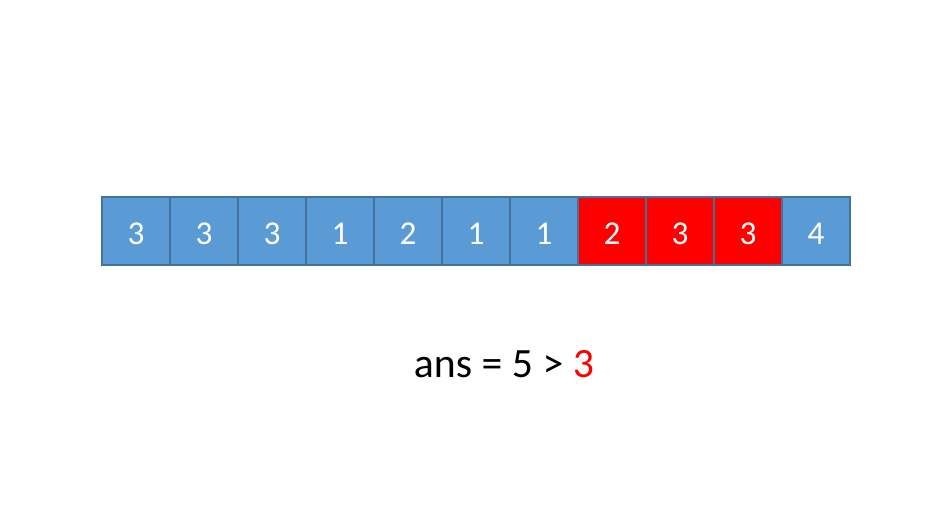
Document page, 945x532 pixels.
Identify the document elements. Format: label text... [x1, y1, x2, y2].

text_box 3 [169, 196, 237, 266]
text_box ans = 5 > 3 [399, 327, 652, 393]
text_box 3 [237, 196, 305, 266]
text_box 3 [645, 196, 713, 266]
text_box 4 [781, 196, 851, 266]
text_box 1 [305, 196, 373, 266]
text_box 1 [441, 196, 509, 266]
text_box 3 [101, 196, 169, 266]
text_box 2 [373, 196, 441, 266]
text_box 1 [509, 196, 577, 266]
text_box 3 [713, 196, 781, 266]
text_box 2 [577, 196, 645, 266]
